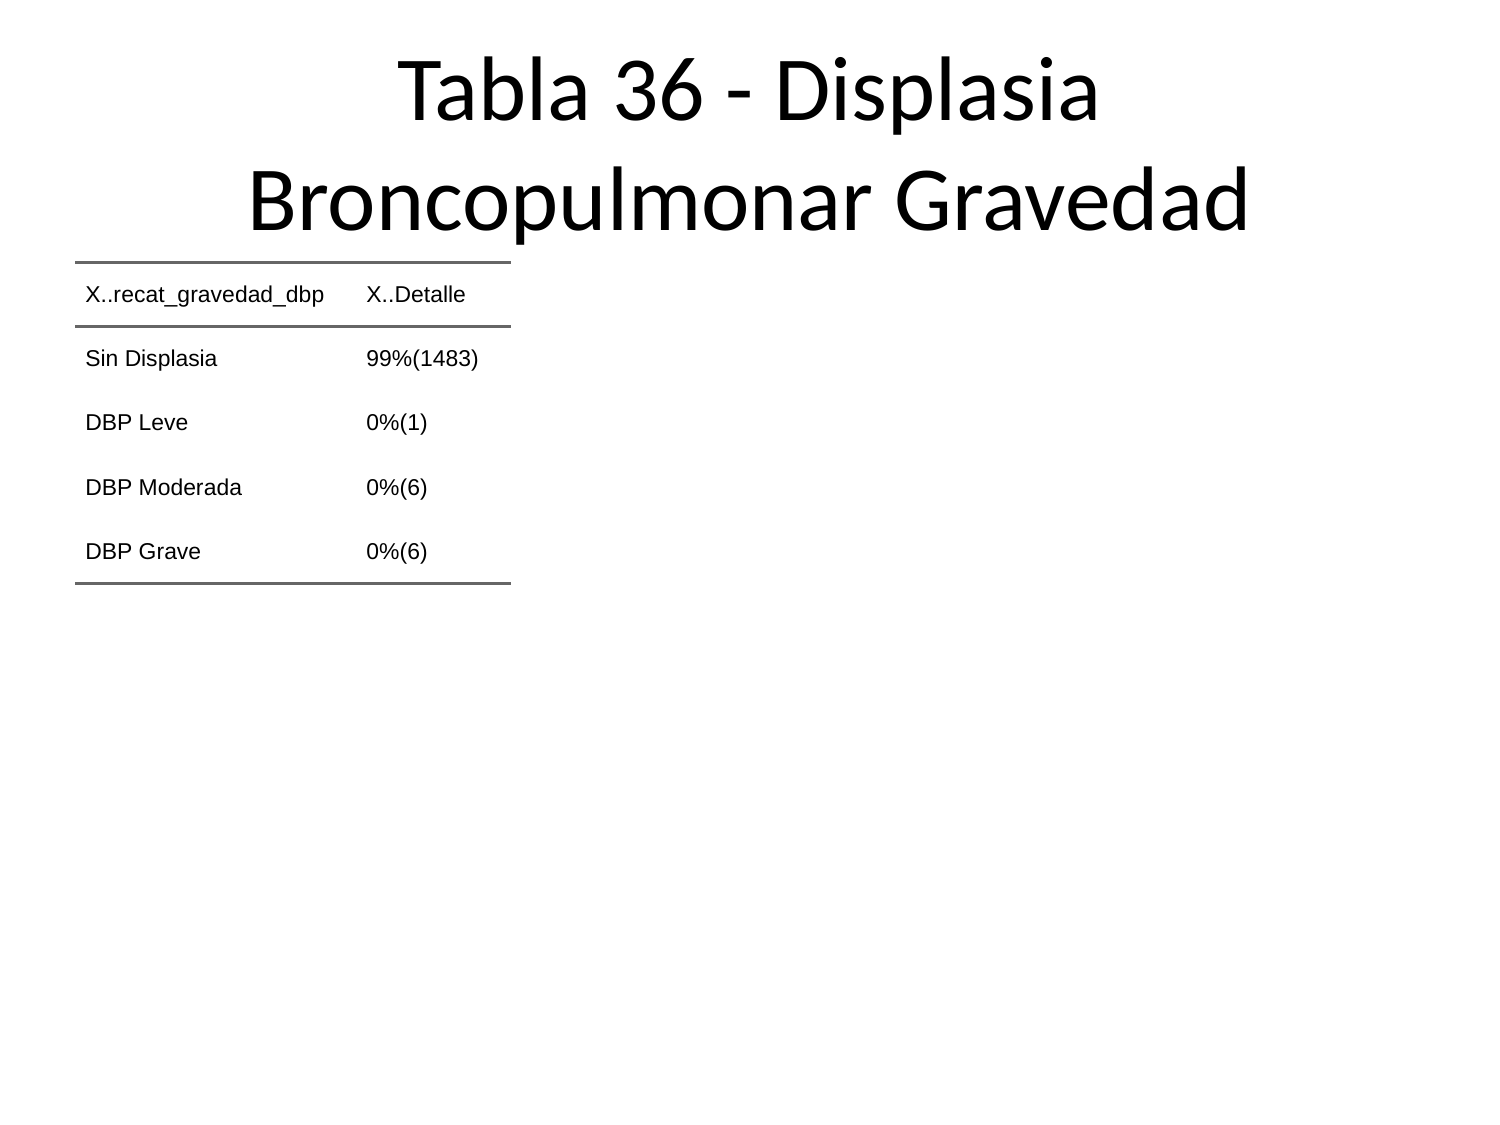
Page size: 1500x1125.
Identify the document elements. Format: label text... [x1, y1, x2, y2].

table_cell 99%(1483) [356, 328, 511, 391]
table_header X..recat_gravedad_dbp [75, 264, 356, 325]
table_cell DBP Leve [75, 391, 356, 455]
table_header X..Detalle [356, 264, 511, 325]
table_cell 0%(6) [356, 519, 511, 582]
table_cell DBP Moderada [75, 455, 356, 519]
table_cell Sin Displasia [75, 328, 356, 391]
title Tabla 36 - Displasia Broncopulmonar Gravedad [75, 45, 1425, 233]
table_cell 0%(6) [356, 455, 511, 519]
table_cell 0%(1) [356, 391, 511, 455]
table_cell DBP Grave [75, 519, 356, 582]
